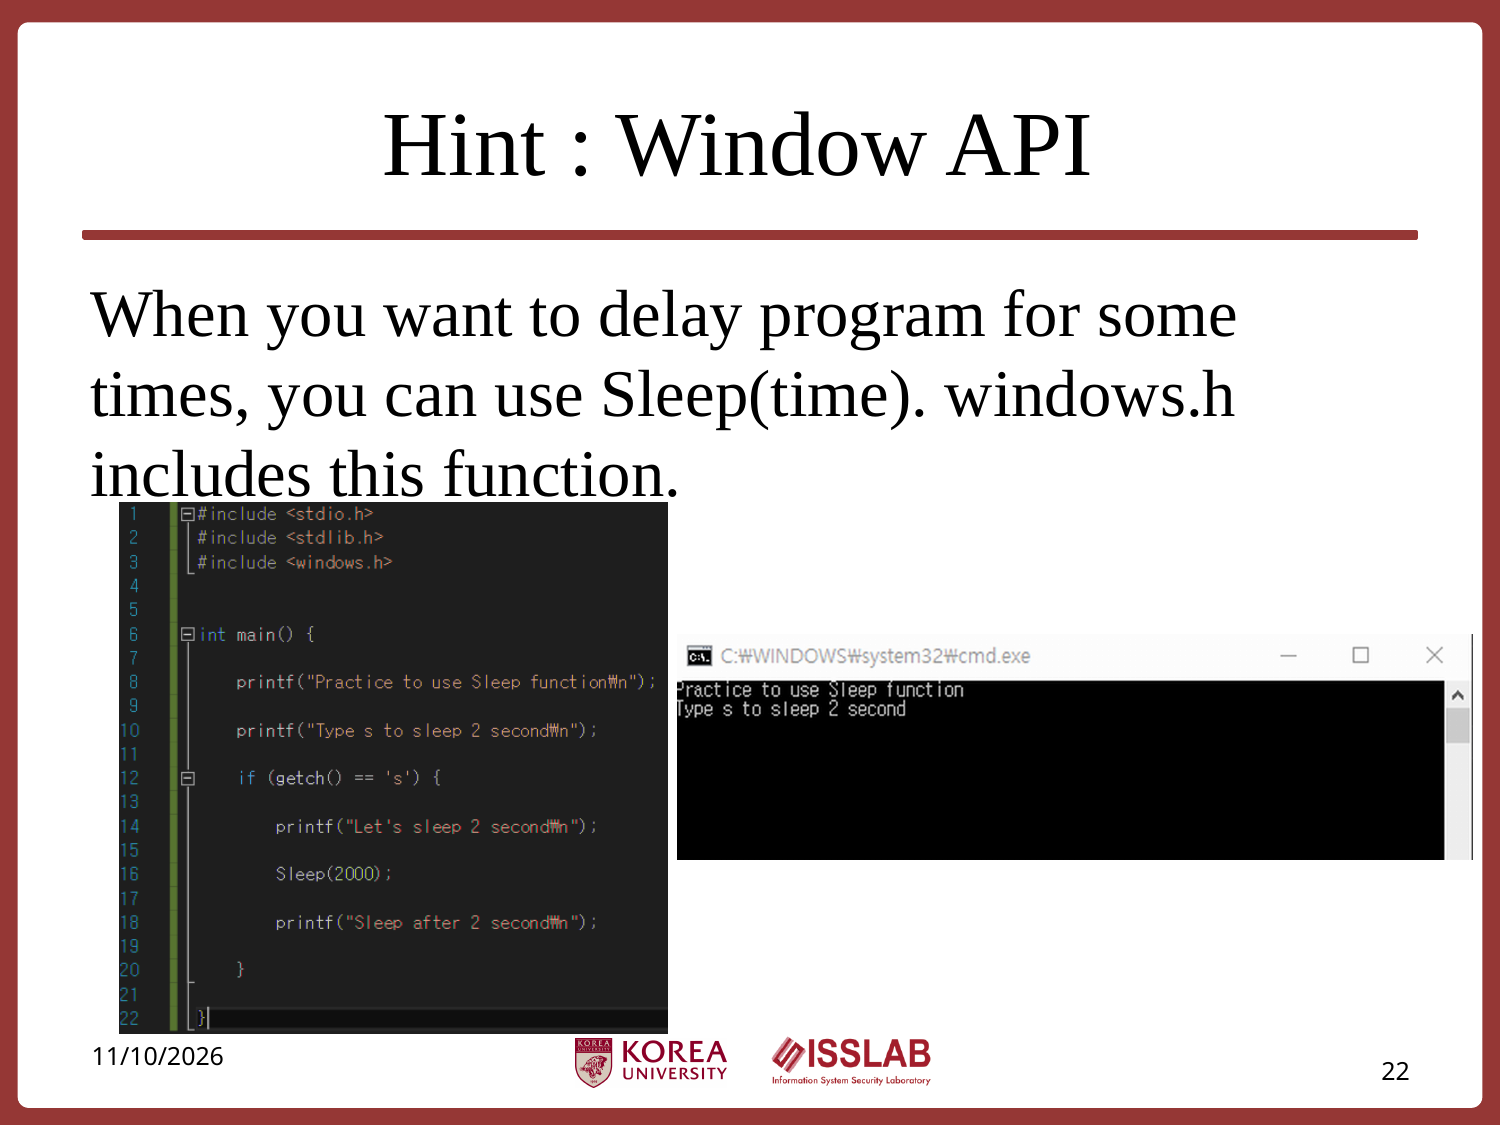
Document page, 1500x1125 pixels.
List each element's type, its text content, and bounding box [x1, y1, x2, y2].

picture [118, 502, 668, 1034]
list When you want to delay program for some times, you can use Sleep(time). windows.h includes this function. [75, 262, 1425, 1005]
title Hint : Window API [75, 45, 1425, 233]
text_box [676, 633, 1474, 861]
picture [575, 1038, 727, 1088]
picture [761, 1035, 940, 1086]
slide_number 22 [1074, 1042, 1425, 1103]
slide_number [76, 1027, 318, 1088]
